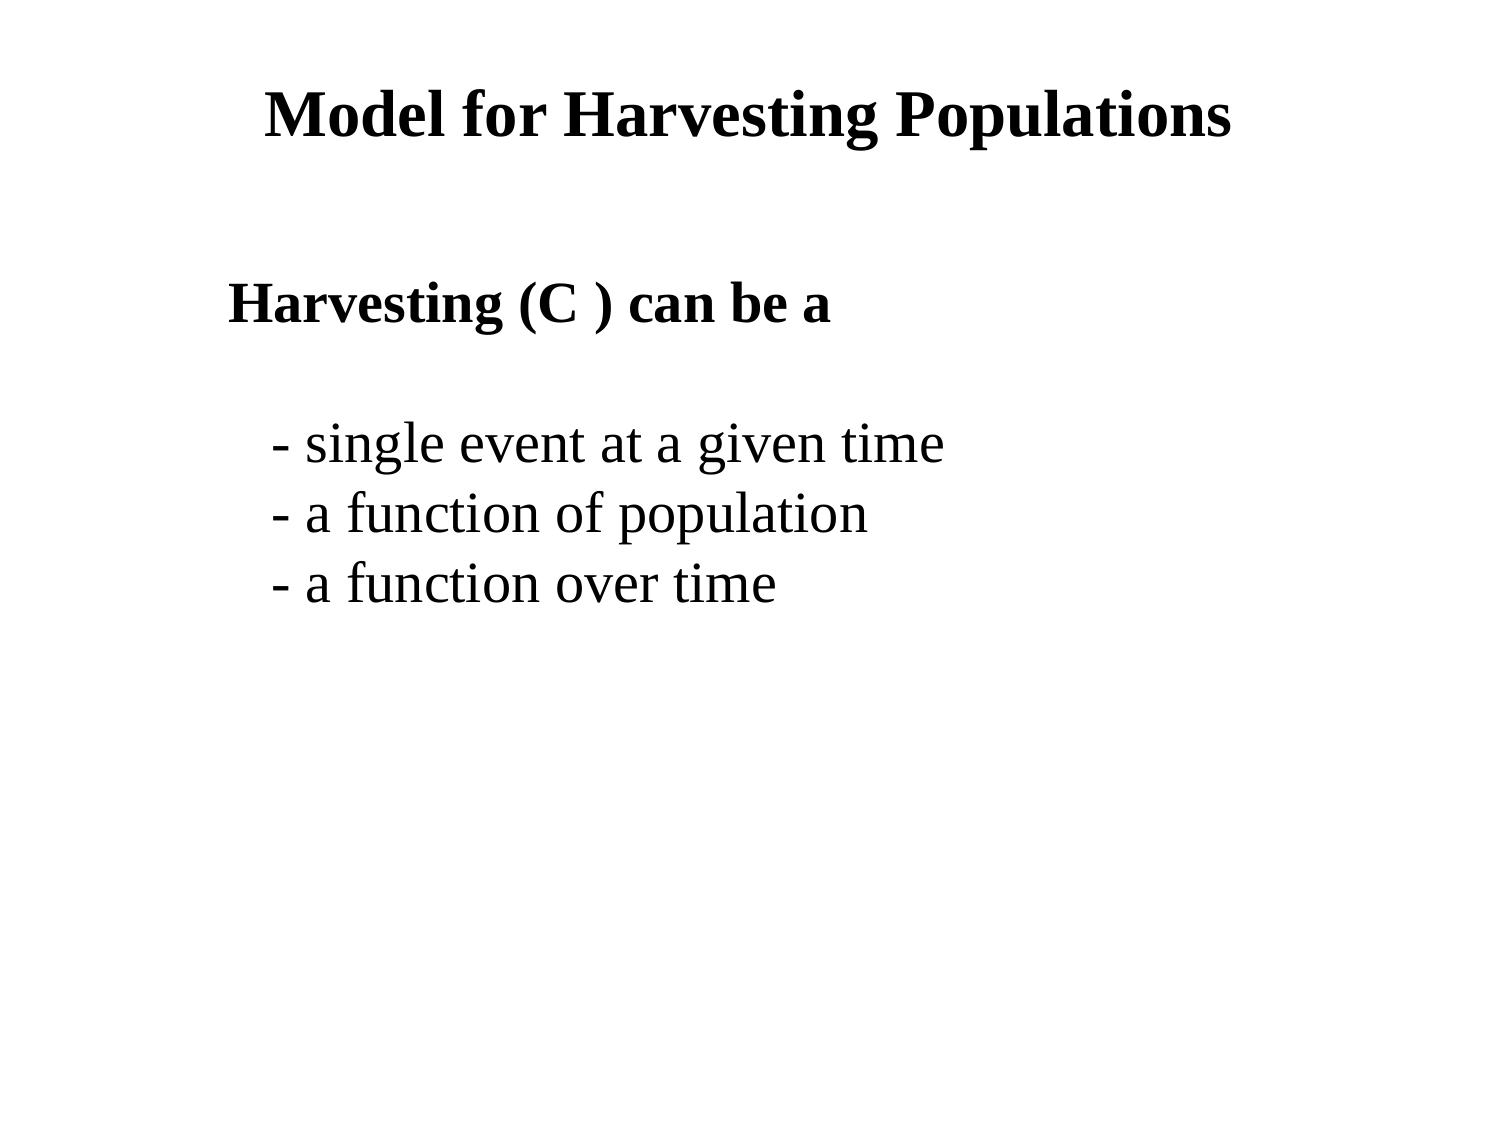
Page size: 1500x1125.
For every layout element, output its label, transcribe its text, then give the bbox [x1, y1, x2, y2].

text_box Model for Harvesting Populations [249, 62, 1249, 158]
text_box Harvesting (C ) can be a - single event at a given time - a function of population - a function over time [213, 256, 960, 622]
